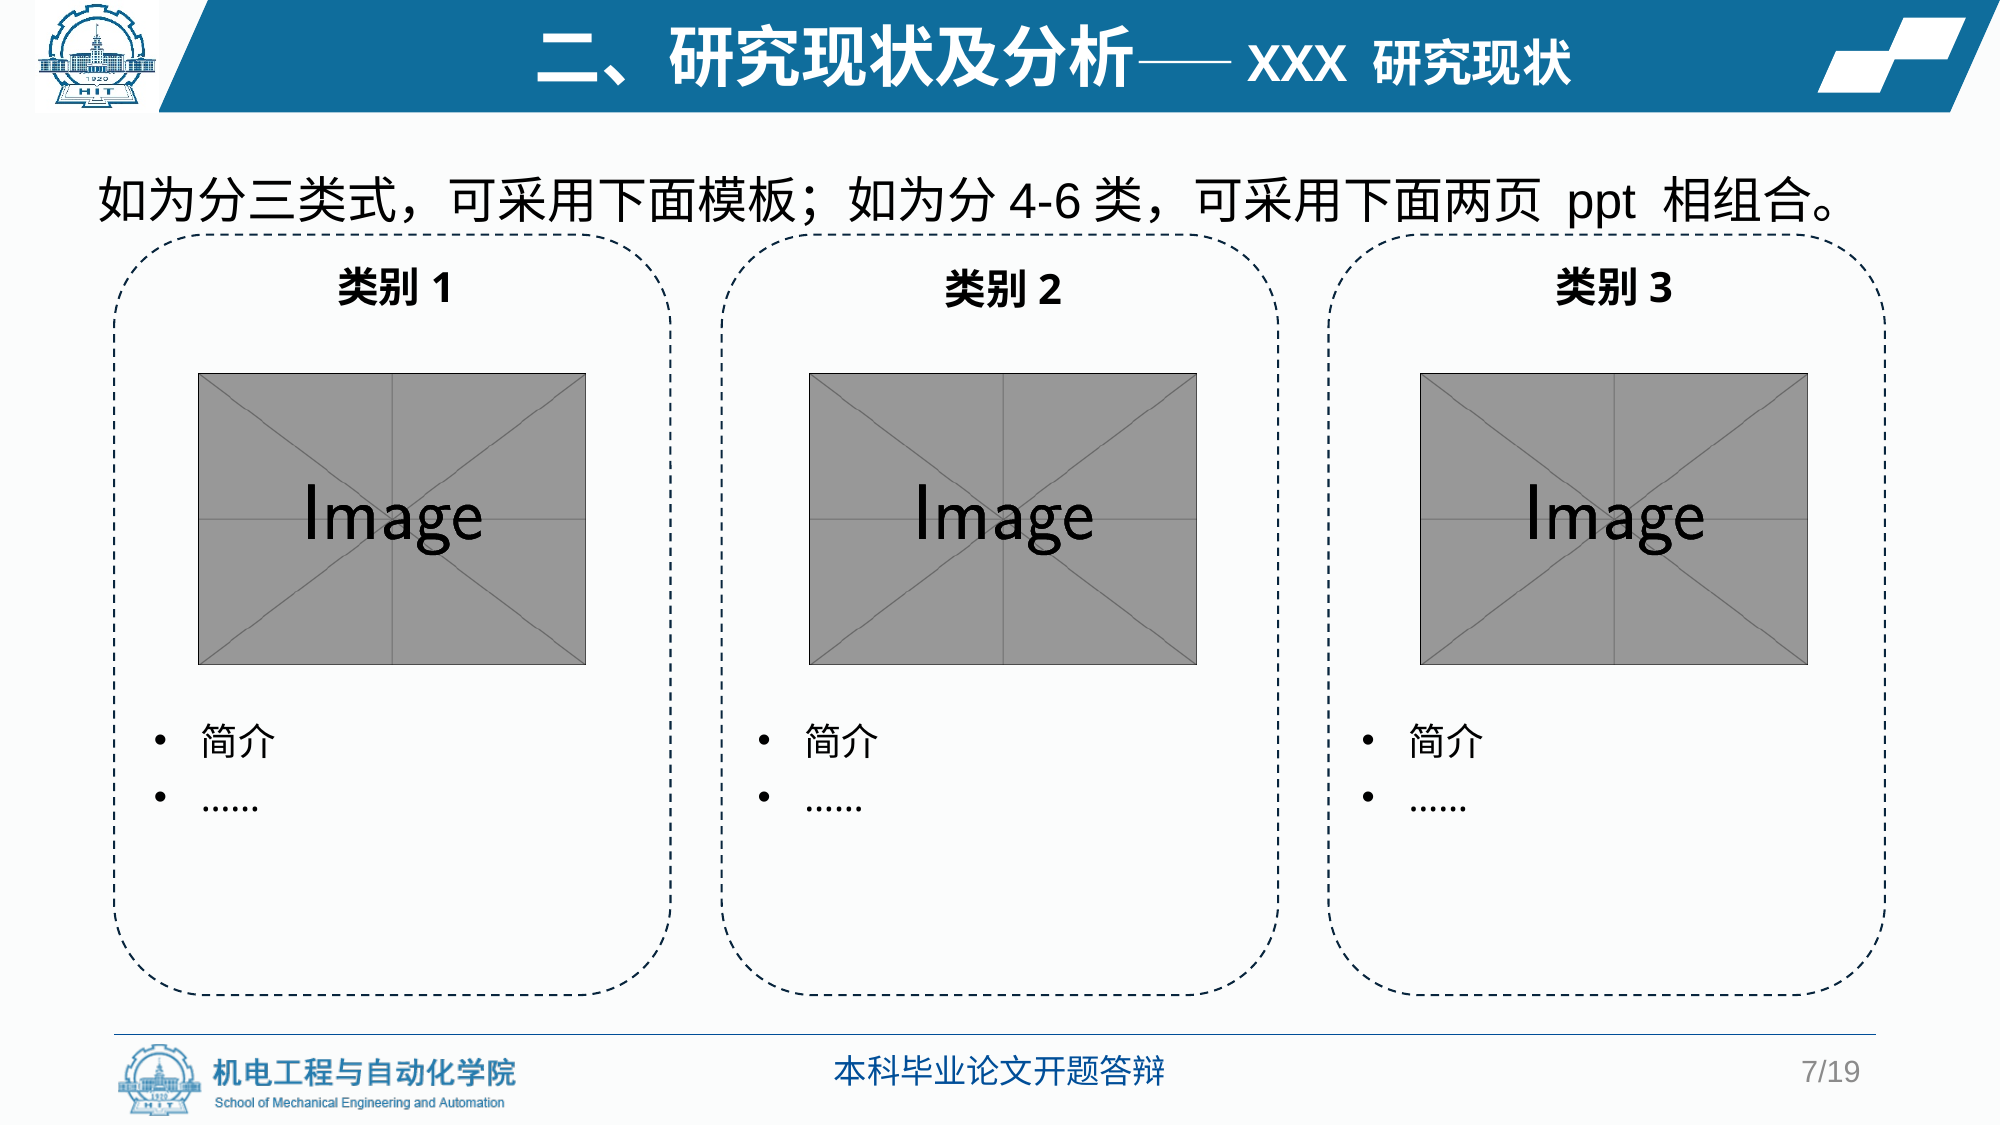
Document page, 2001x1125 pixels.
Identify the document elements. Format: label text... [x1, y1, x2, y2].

text_box 类别2 [778, 255, 1228, 321]
text_box 二、研究现状及分析——XXX 研究现状 [291, 7, 1816, 103]
picture [35, 0, 159, 113]
text_box 类别3 [1369, 253, 1860, 319]
picture [809, 373, 1197, 665]
text_box [1327, 233, 1886, 997]
text_box 简介 …… [742, 698, 1257, 826]
text_box 类别1 [173, 253, 620, 319]
text_box [720, 233, 1280, 997]
picture [198, 373, 586, 665]
slide_number 7/19 [1432, 1044, 1876, 1097]
text_box 如为分三类式，可采用下面模板；如为分4-6类，可采用下面两页 ppt 相组合。 [82, 131, 1886, 236]
picture [1420, 373, 1808, 665]
text_box [113, 233, 672, 997]
text_box 简介 …… [1346, 698, 1861, 826]
picture [114, 1043, 519, 1118]
